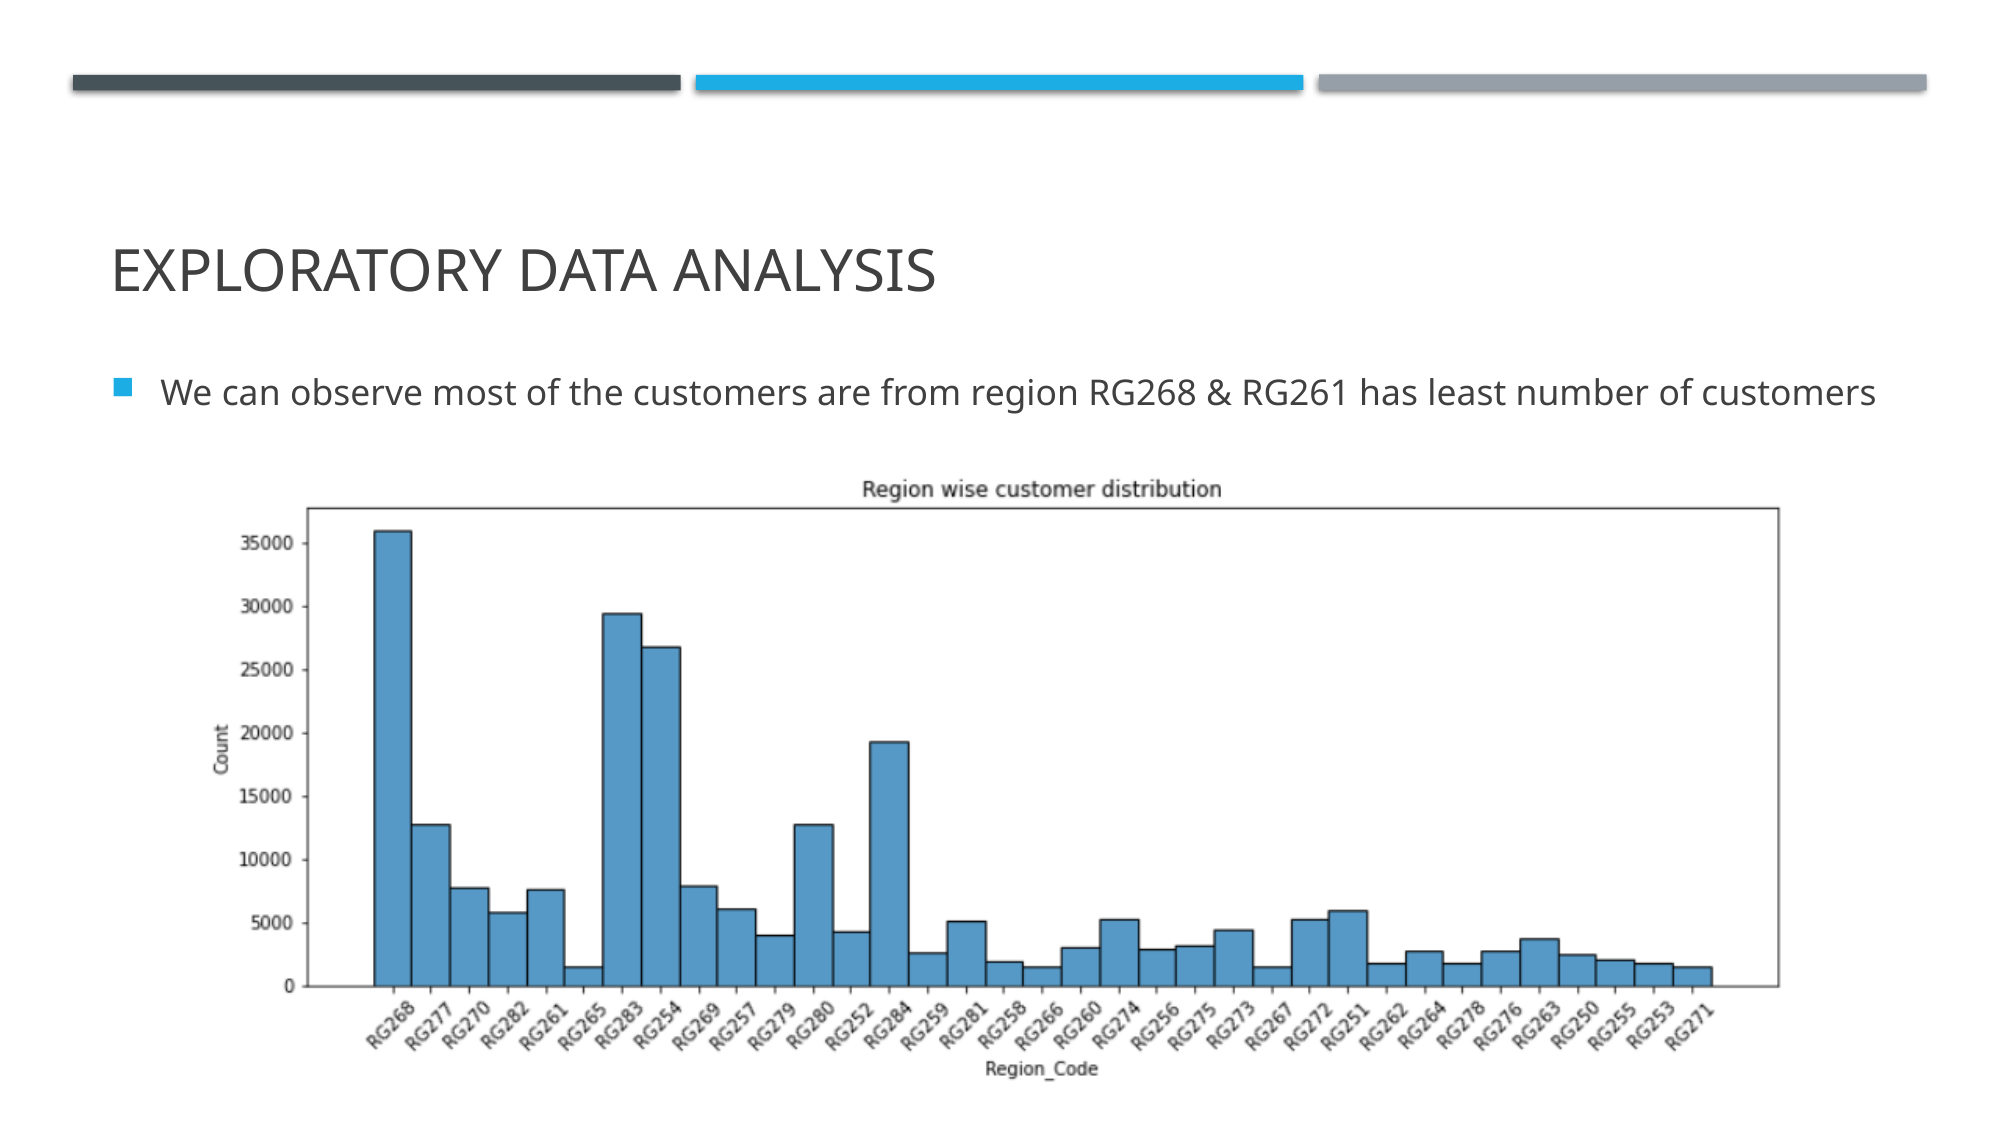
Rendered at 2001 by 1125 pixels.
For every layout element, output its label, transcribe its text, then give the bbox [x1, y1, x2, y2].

list We can observe most of the customers are from region RG268 & RG261 has least number of customers [95, 328, 1905, 450]
title Exploratory data analysis [95, 115, 1905, 311]
picture [186, 472, 1838, 1094]
